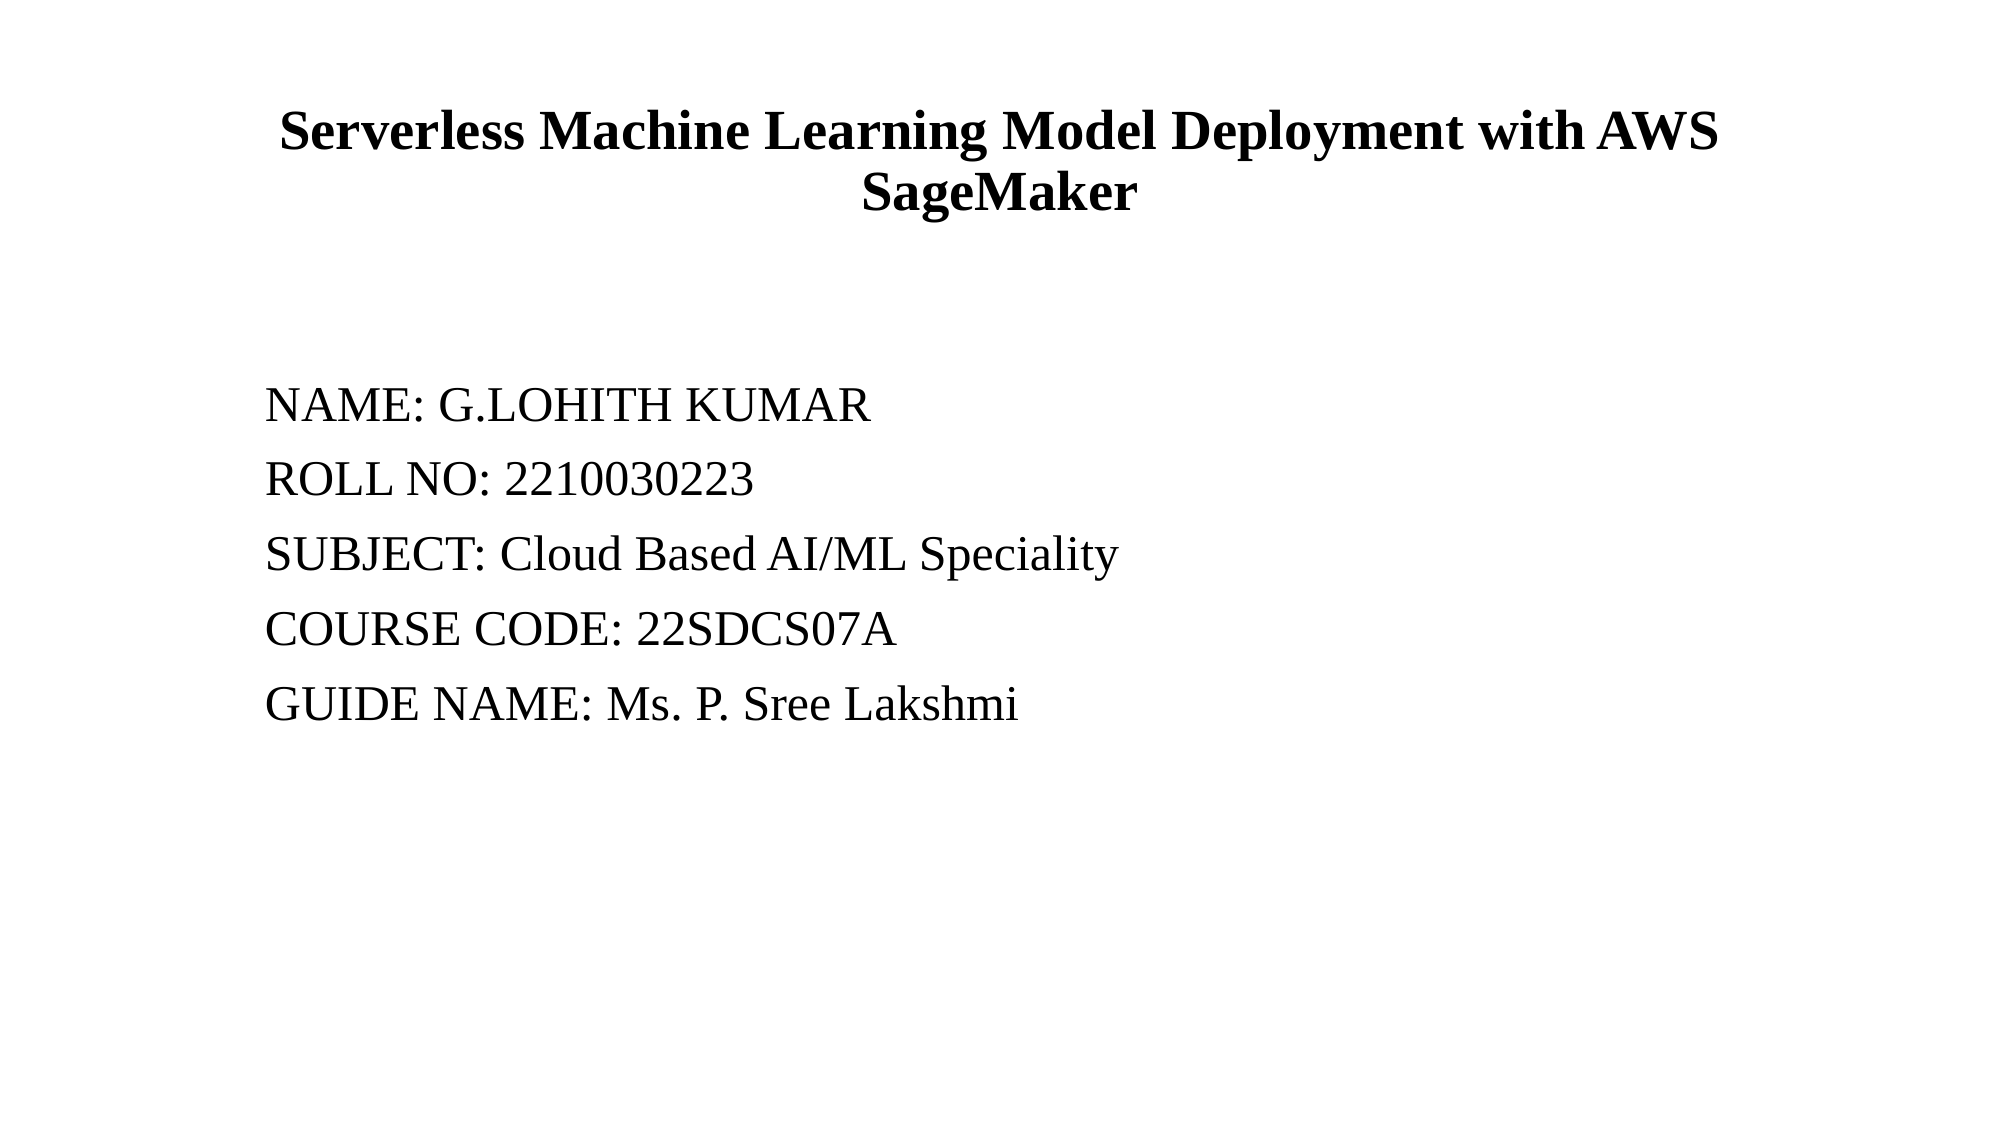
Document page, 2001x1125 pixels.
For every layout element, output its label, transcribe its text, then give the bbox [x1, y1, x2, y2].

subtitle NAME: G.LOHITH KUMAR ROLL NO: 2210030223 SUBJECT: Cloud Based AI/ML Speciality COURSE CODE: 22SDCS07A GUIDE NAME: Ms. P. Sree Lakshmi [249, 370, 1750, 863]
title Serverless Machine Learning Model Deployment with AWS SageMaker [249, 92, 1750, 263]
